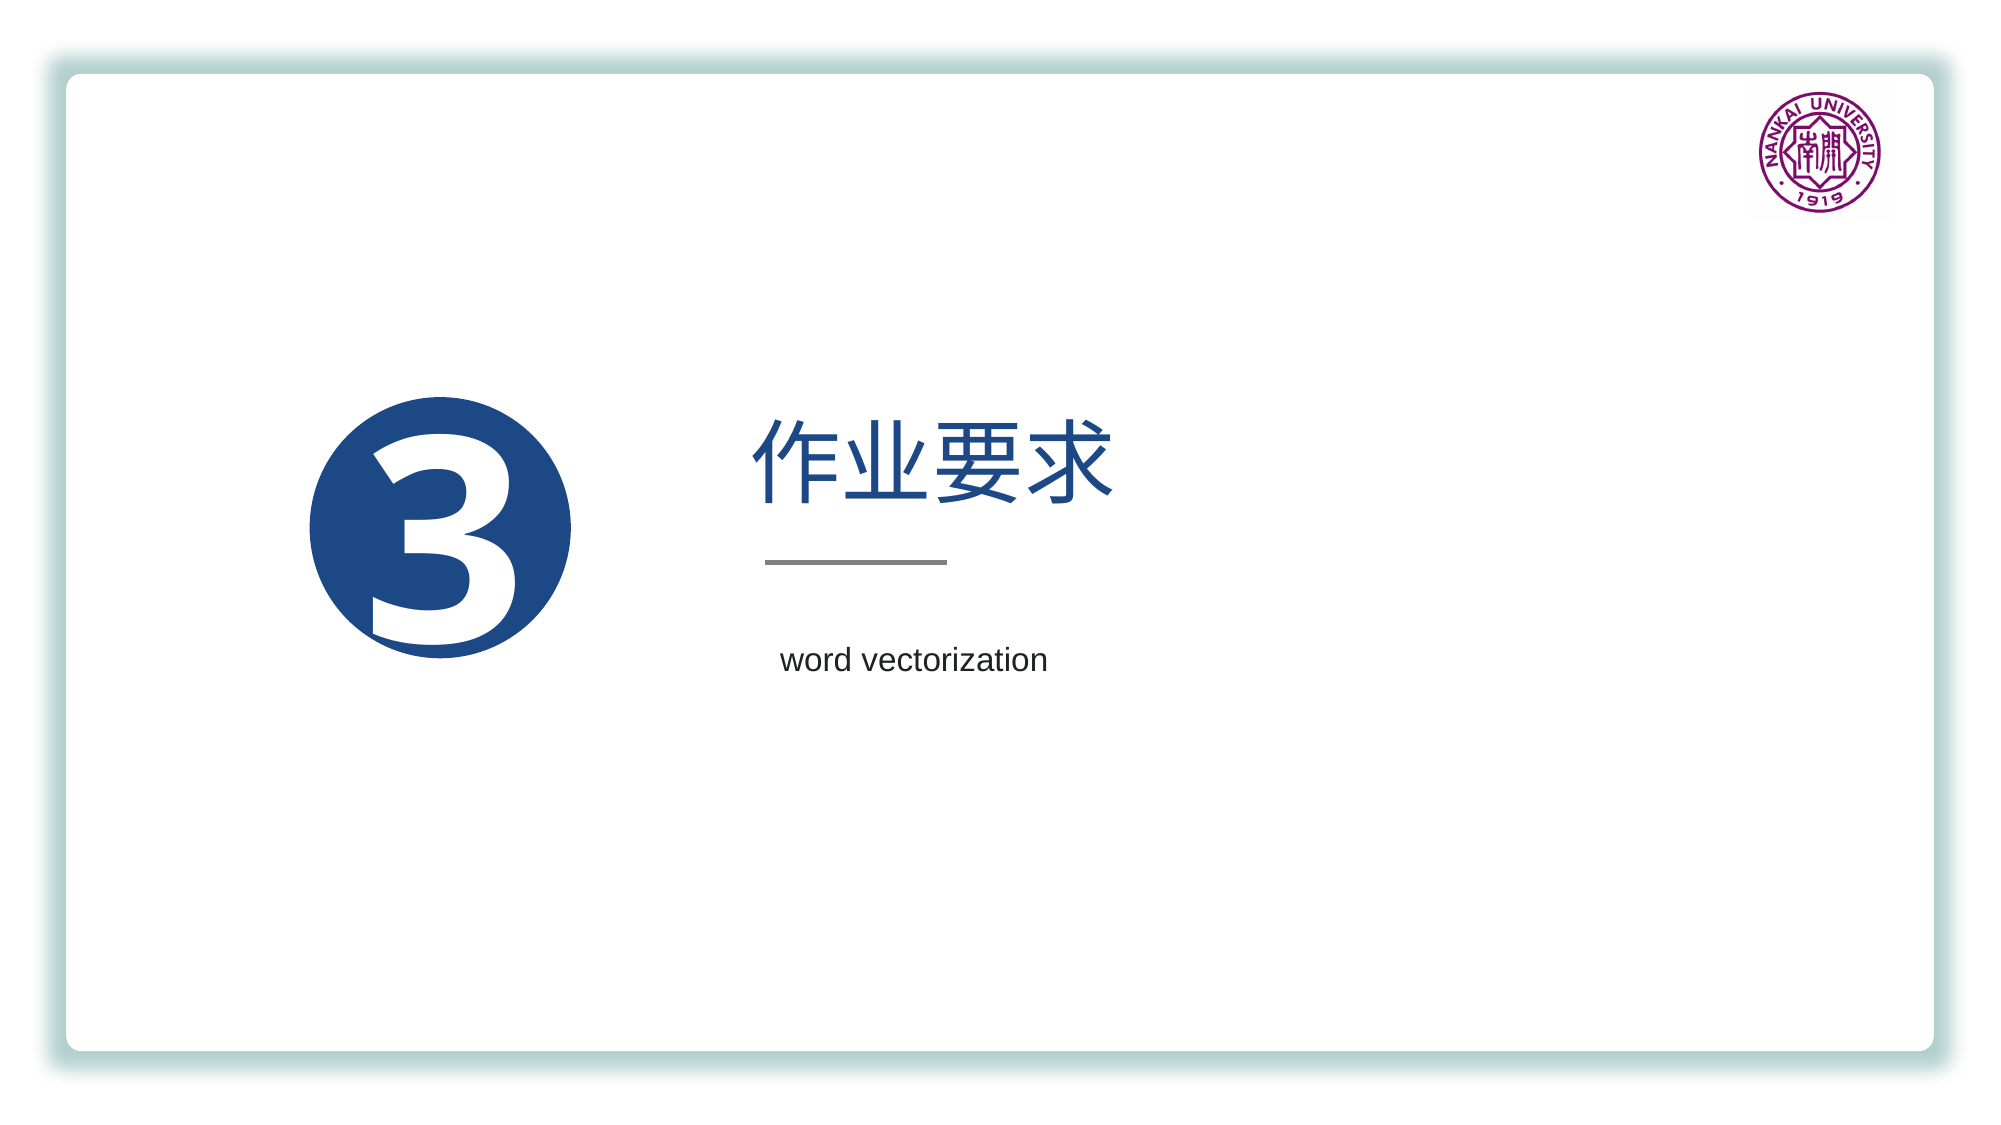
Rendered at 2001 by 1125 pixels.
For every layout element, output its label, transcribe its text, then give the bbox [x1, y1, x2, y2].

picture [1750, 77, 1891, 222]
text_box word vectorization [765, 630, 1370, 686]
text_box 作业要求 [734, 397, 1680, 522]
text_box [65, 72, 1935, 1053]
text_box 3 [308, 396, 572, 660]
